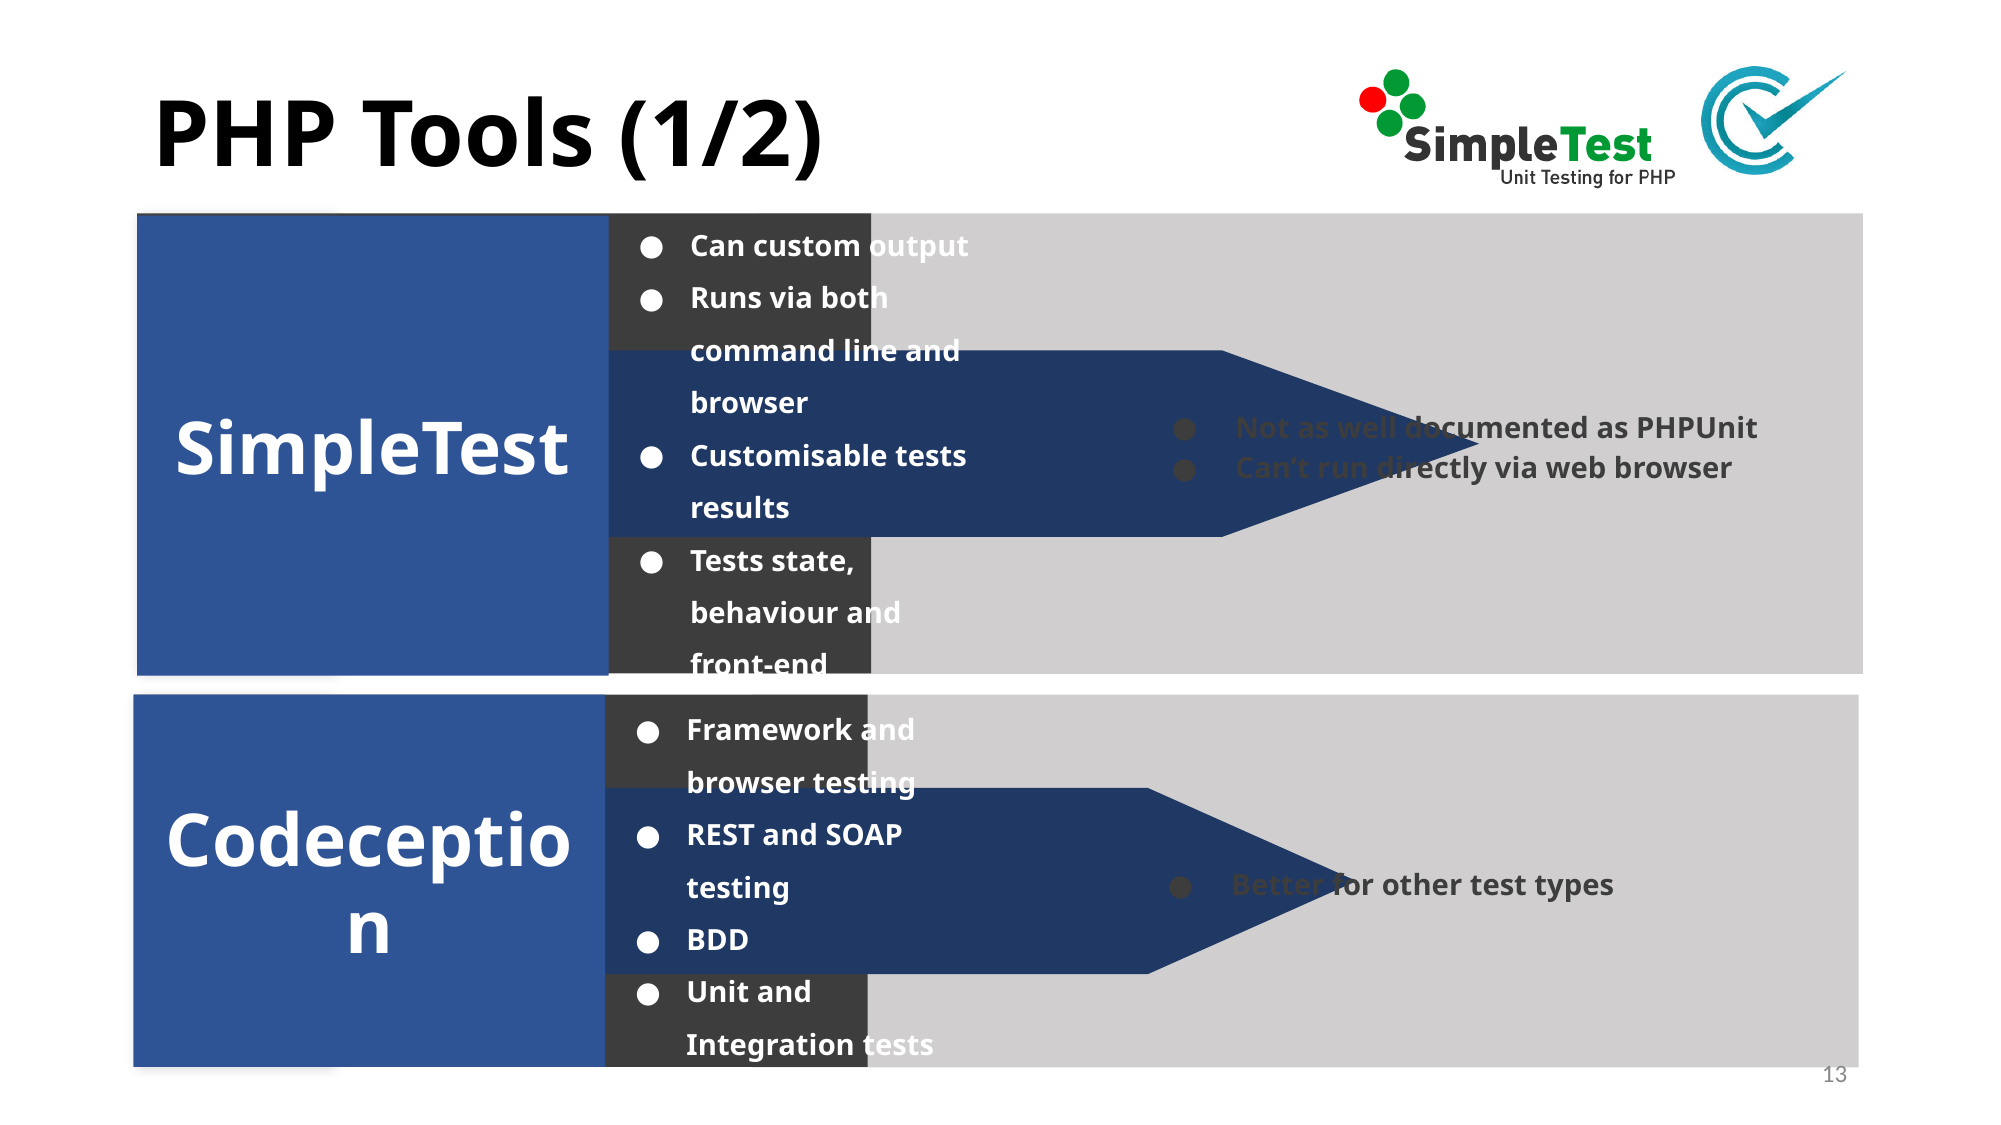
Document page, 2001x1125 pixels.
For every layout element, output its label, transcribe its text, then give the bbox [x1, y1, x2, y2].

slide_number ‹#› [1412, 1077, 1863, 1103]
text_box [136, 213, 1863, 676]
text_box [133, 694, 1859, 1068]
picture [1355, 66, 1681, 190]
title PHP Tools (1/2) [137, 59, 1863, 212]
picture [1700, 66, 1848, 175]
